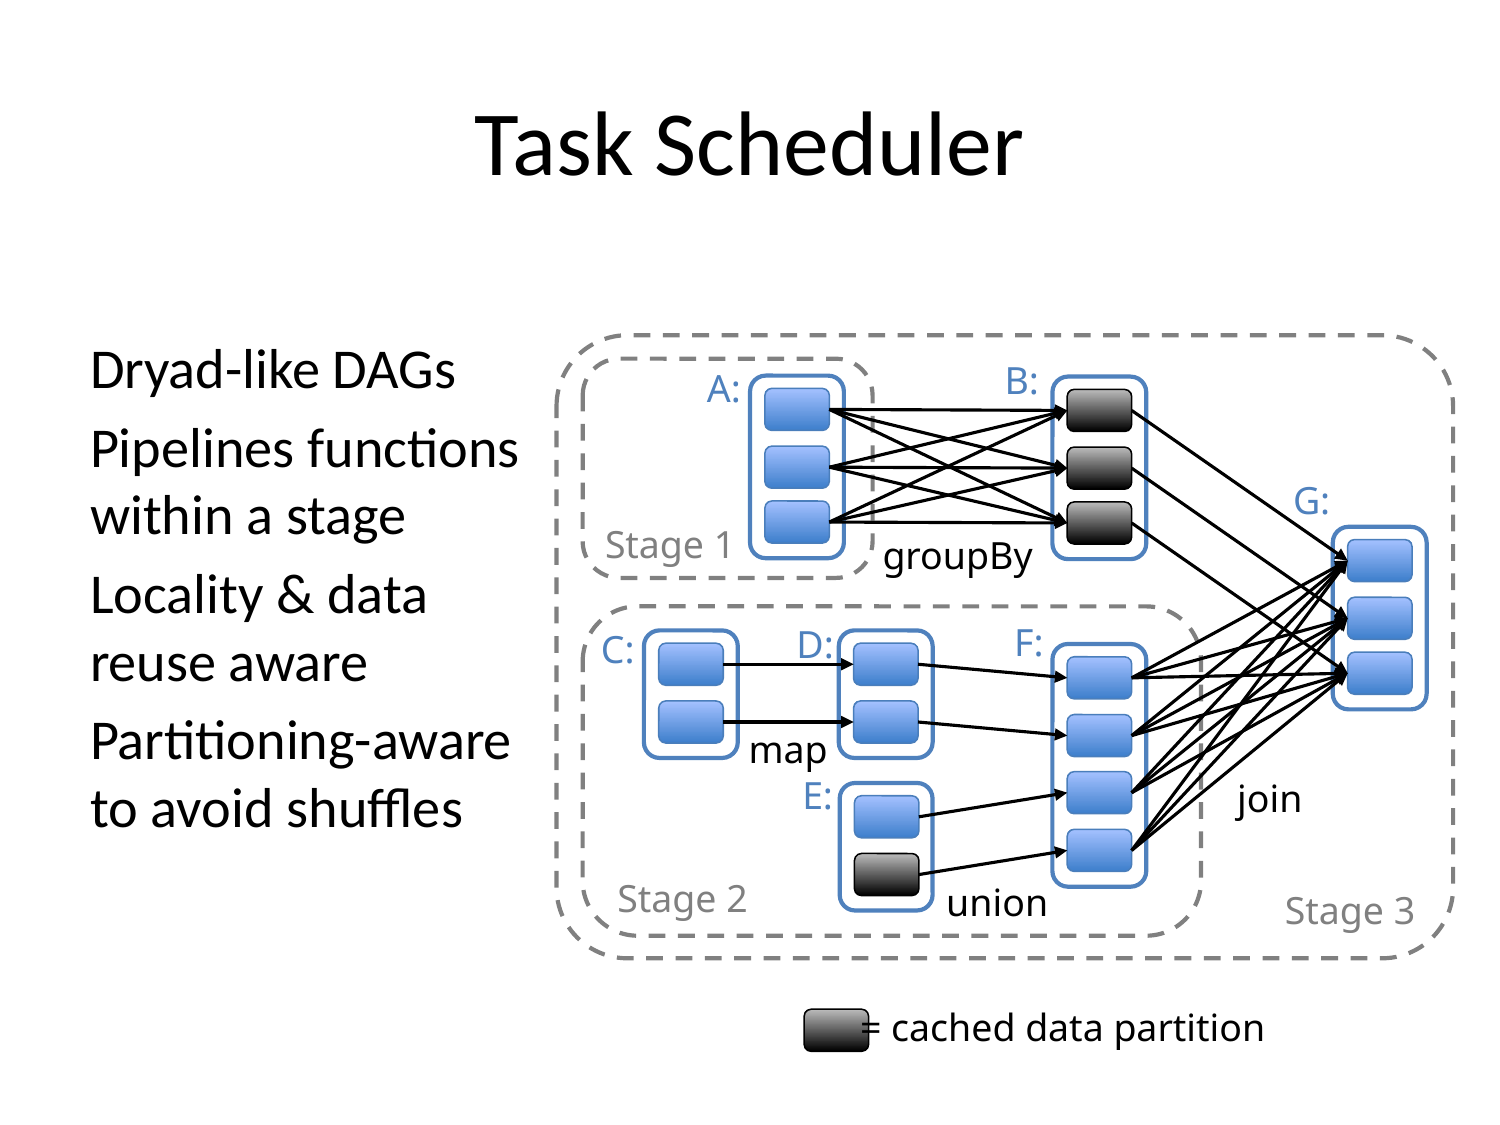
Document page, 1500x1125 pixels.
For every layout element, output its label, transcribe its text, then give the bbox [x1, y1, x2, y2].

list Dryad-like DAGs Pipelines functions within a stage Locality & data reuse aware Partitioning-aware to avoid shuffles [75, 324, 674, 1032]
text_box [556, 334, 1454, 959]
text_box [803, 996, 1258, 1058]
title Task Scheduler [75, 45, 1425, 233]
